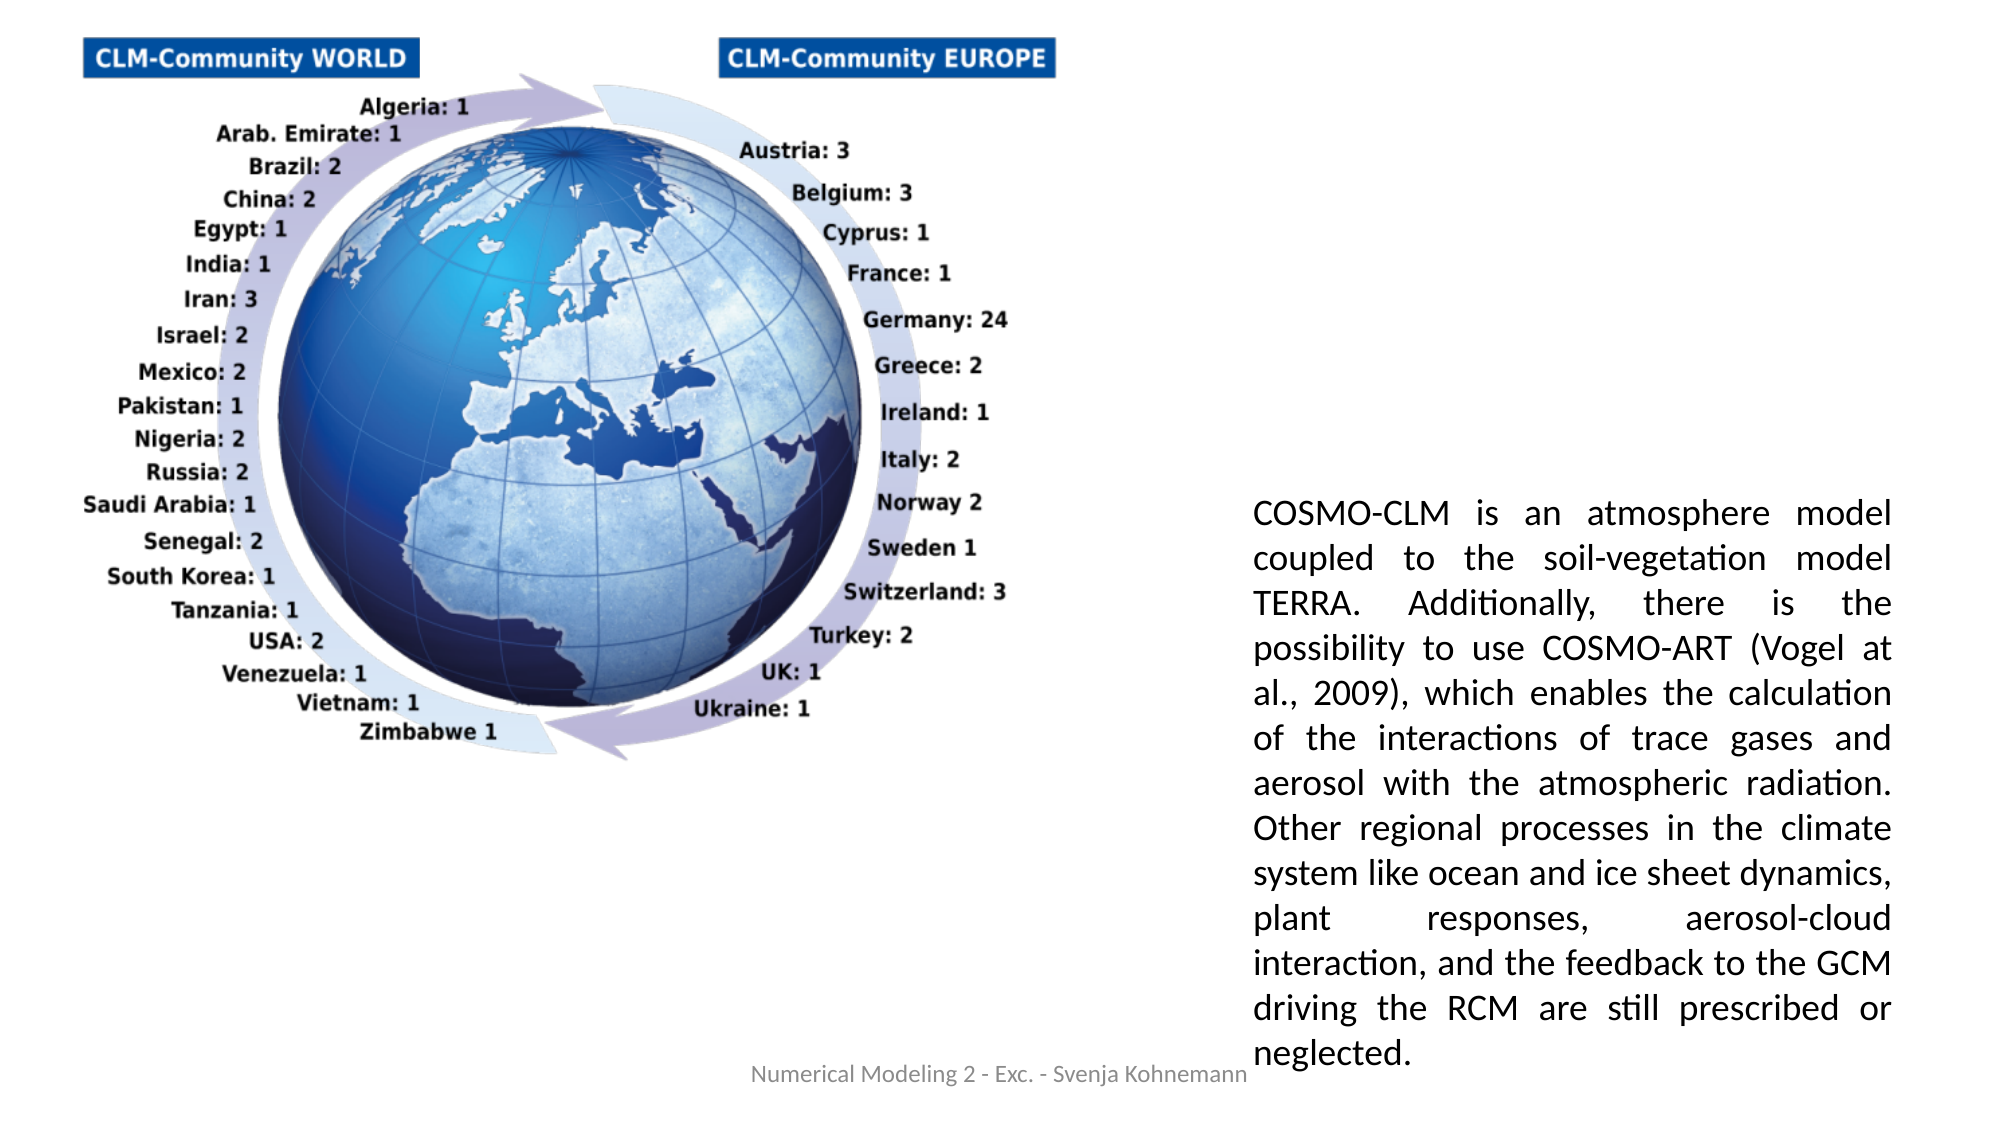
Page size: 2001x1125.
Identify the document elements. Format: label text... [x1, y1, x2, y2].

text_box COSMO-CLM is an atmosphere model coupled to the soil-vegetation model TERRA. Additionally, there is the possibility to use COSMO-ART (Vogel at al., 2009), which enables the calculation of the interactions of trace gases and aerosol with the atmospheric radiation. Other regional processes in the climate system like ocean and ice sheet dynamics, plant responses, aerosol-cloud interaction, and the feedback to the GCM driving the RCM are still prescribed or neglected. [1238, 480, 1908, 1081]
picture [78, 36, 1059, 767]
footer Numerical Modeling 2 - Exc. - Svenja Kohnemann [662, 1042, 1338, 1103]
